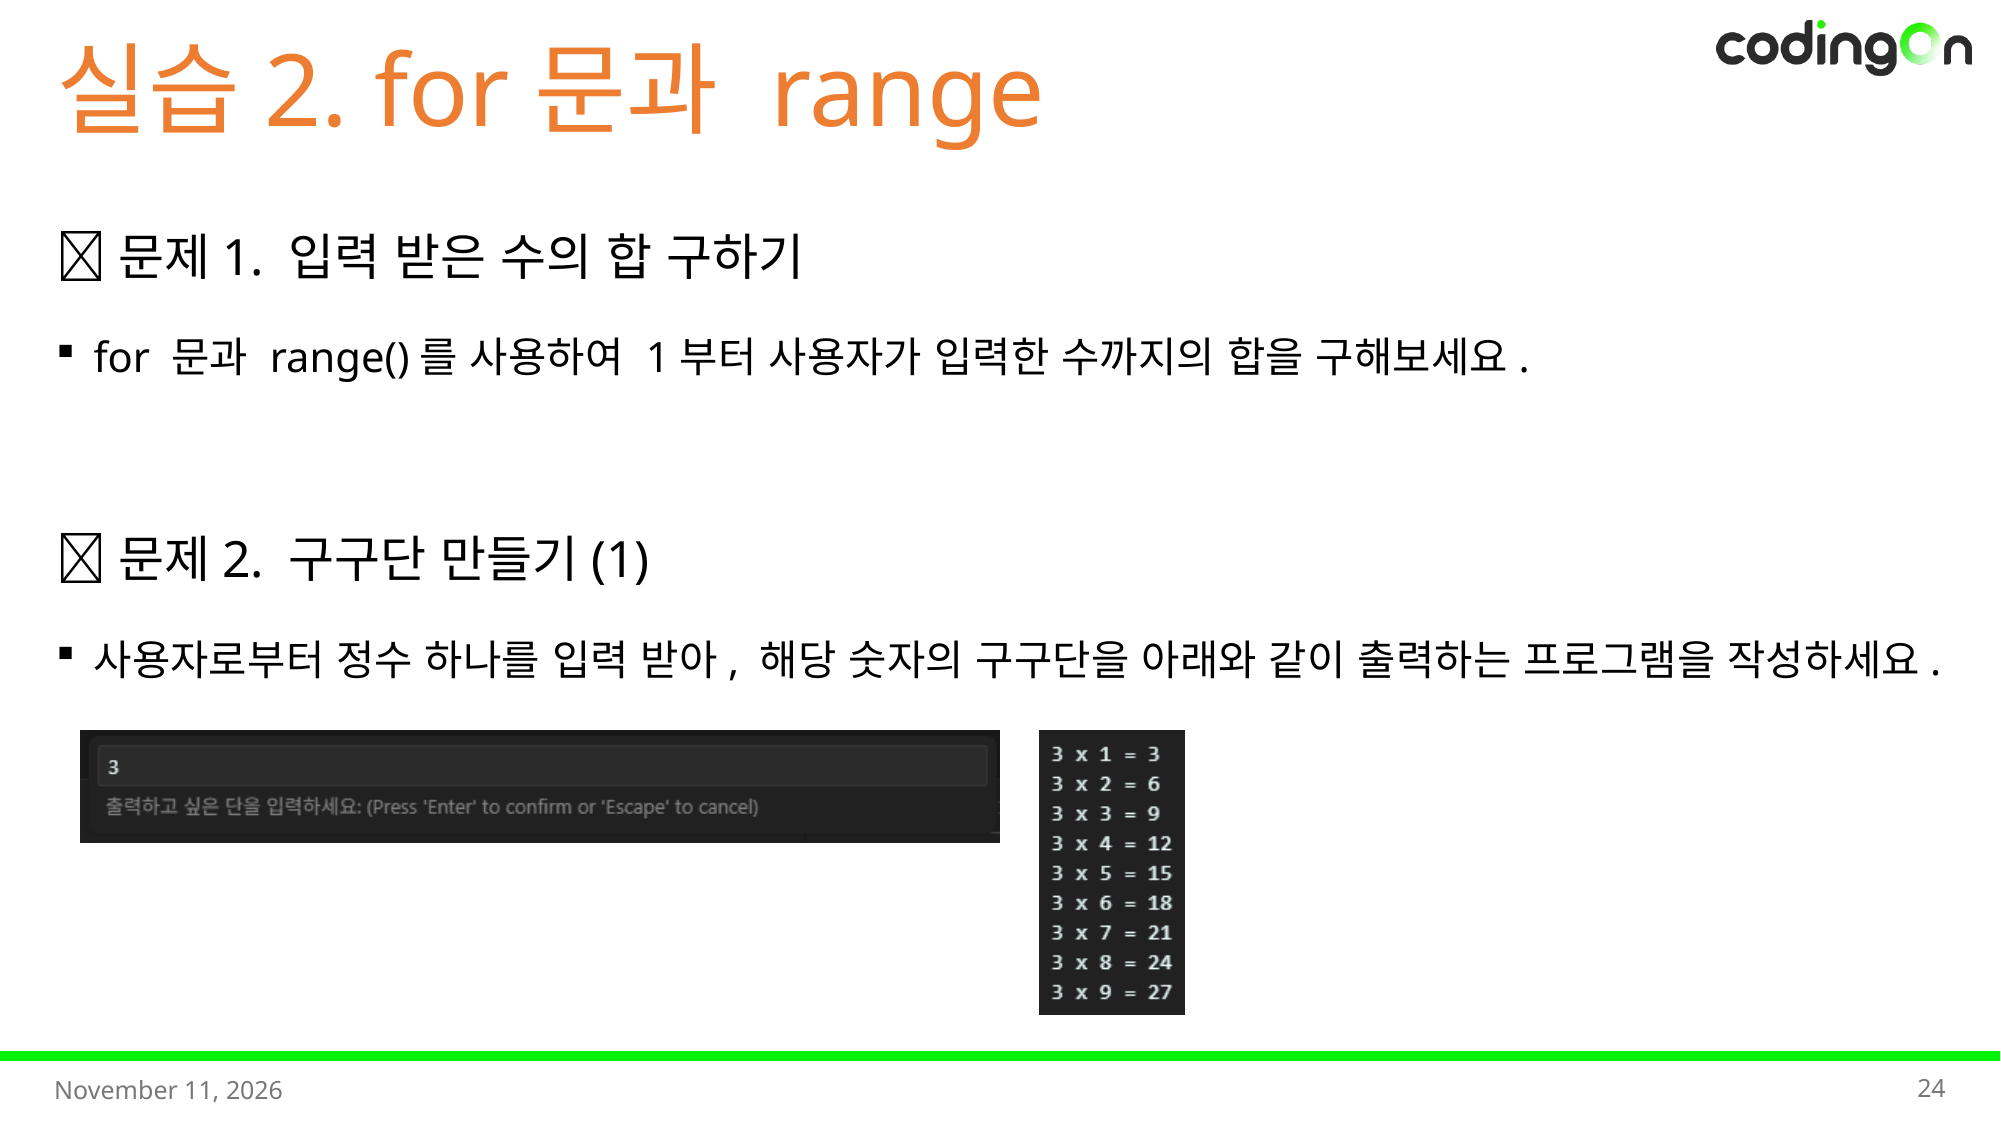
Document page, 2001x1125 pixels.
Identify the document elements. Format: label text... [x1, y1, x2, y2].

text_box 실습2. for문과 range [41, 0, 1767, 188]
picture [1767, 20, 1972, 76]
picture [1039, 730, 1185, 1016]
picture [80, 730, 1000, 843]
slide_number 24 [1510, 1059, 1961, 1120]
slide_number 2025년 7월 [39, 1061, 490, 1122]
list 📌문제1. 입력 받은 수의 합 구하기 for 문과 range()를 사용하여 1부터 사용자가 입력한 수까지의 합을 구해보세요. 📌문제2. 구구단 만들기(1) 사용자로부터 정수 하나를 입력 받아, 해당 숫자의 구구단을 아래와 같이 출력하는 프로그램을 작성하세요. [41, 187, 1951, 1029]
